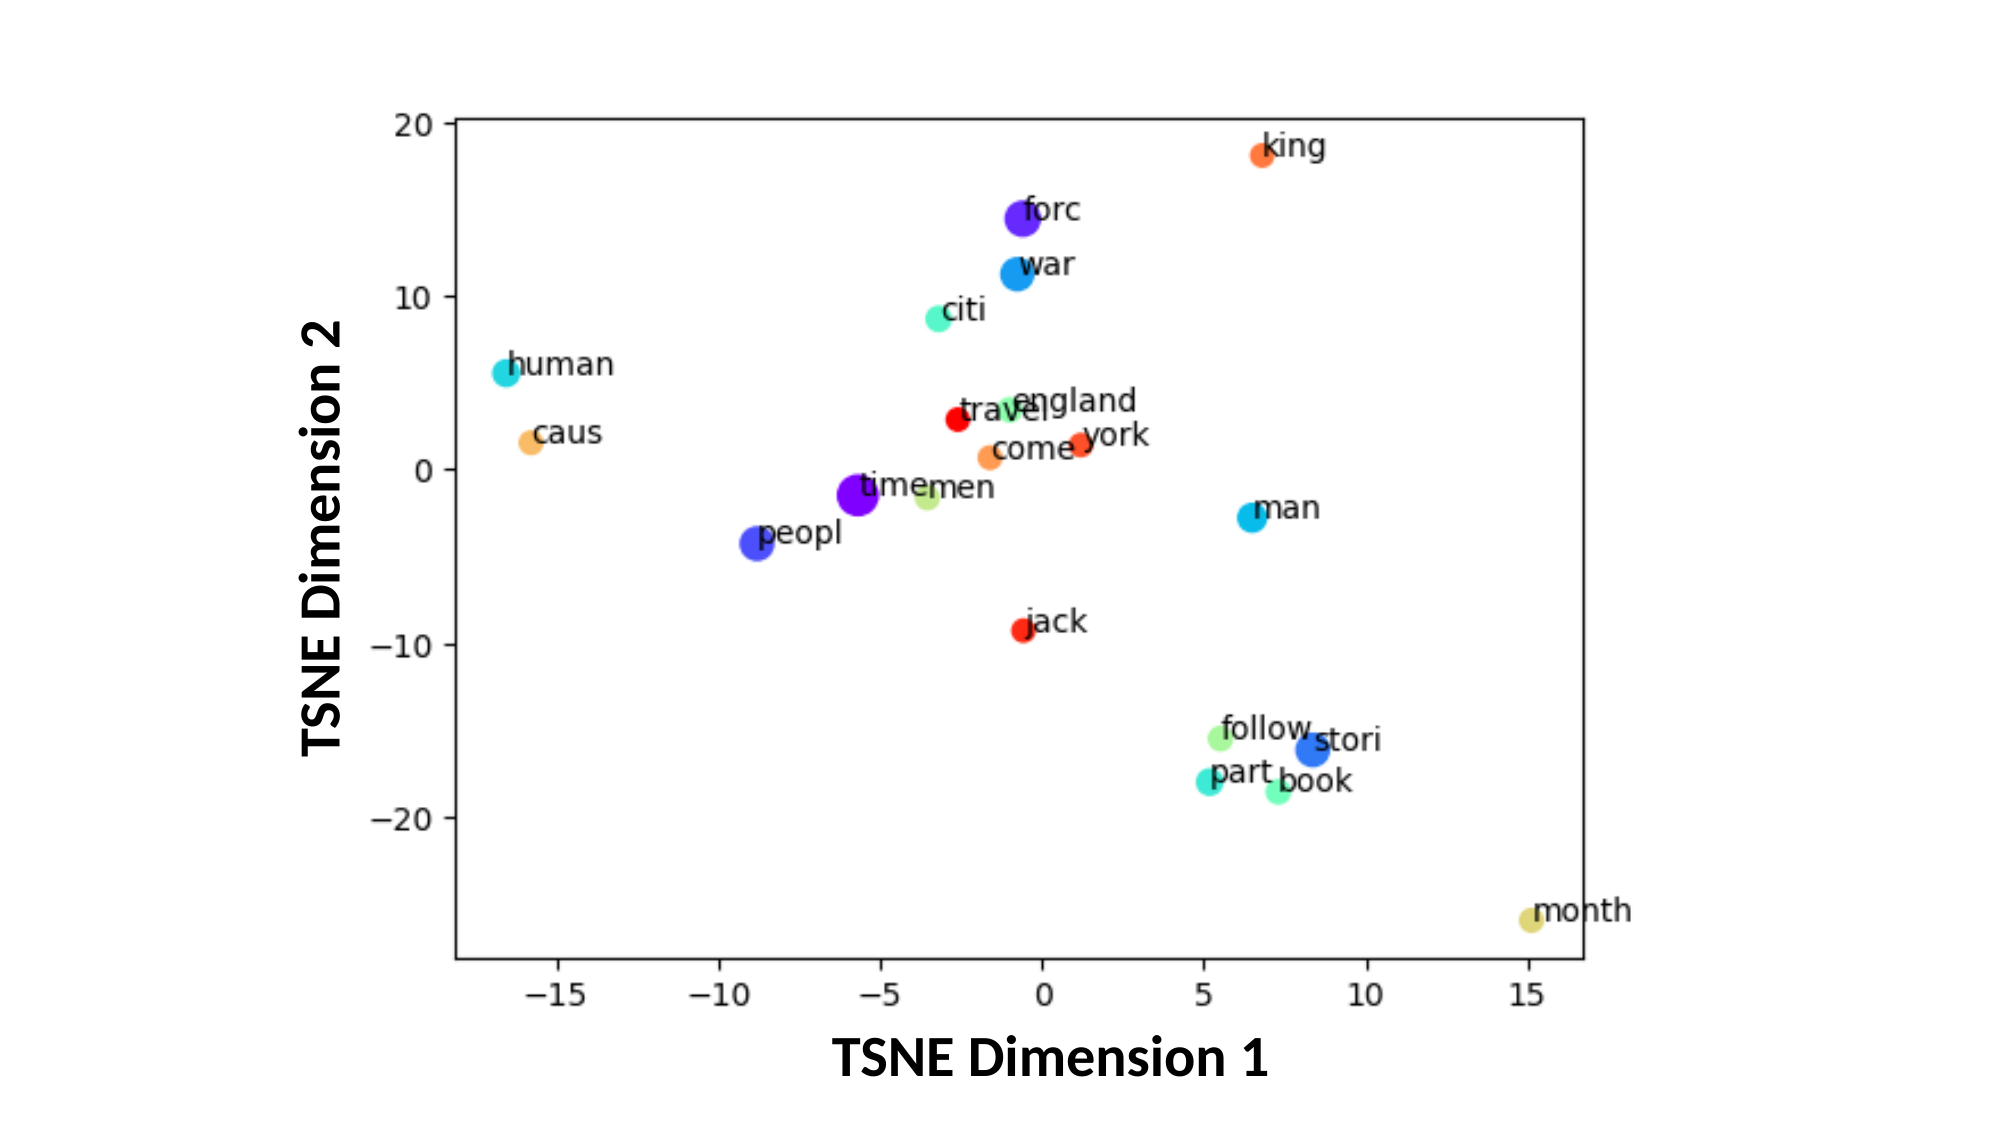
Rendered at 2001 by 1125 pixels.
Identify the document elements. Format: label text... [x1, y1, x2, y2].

text_box TSNE Dimension 1 [817, 1036, 1404, 1096]
text_box TSNE Dimension 2 [273, 186, 344, 773]
picture [344, 89, 1656, 1036]
